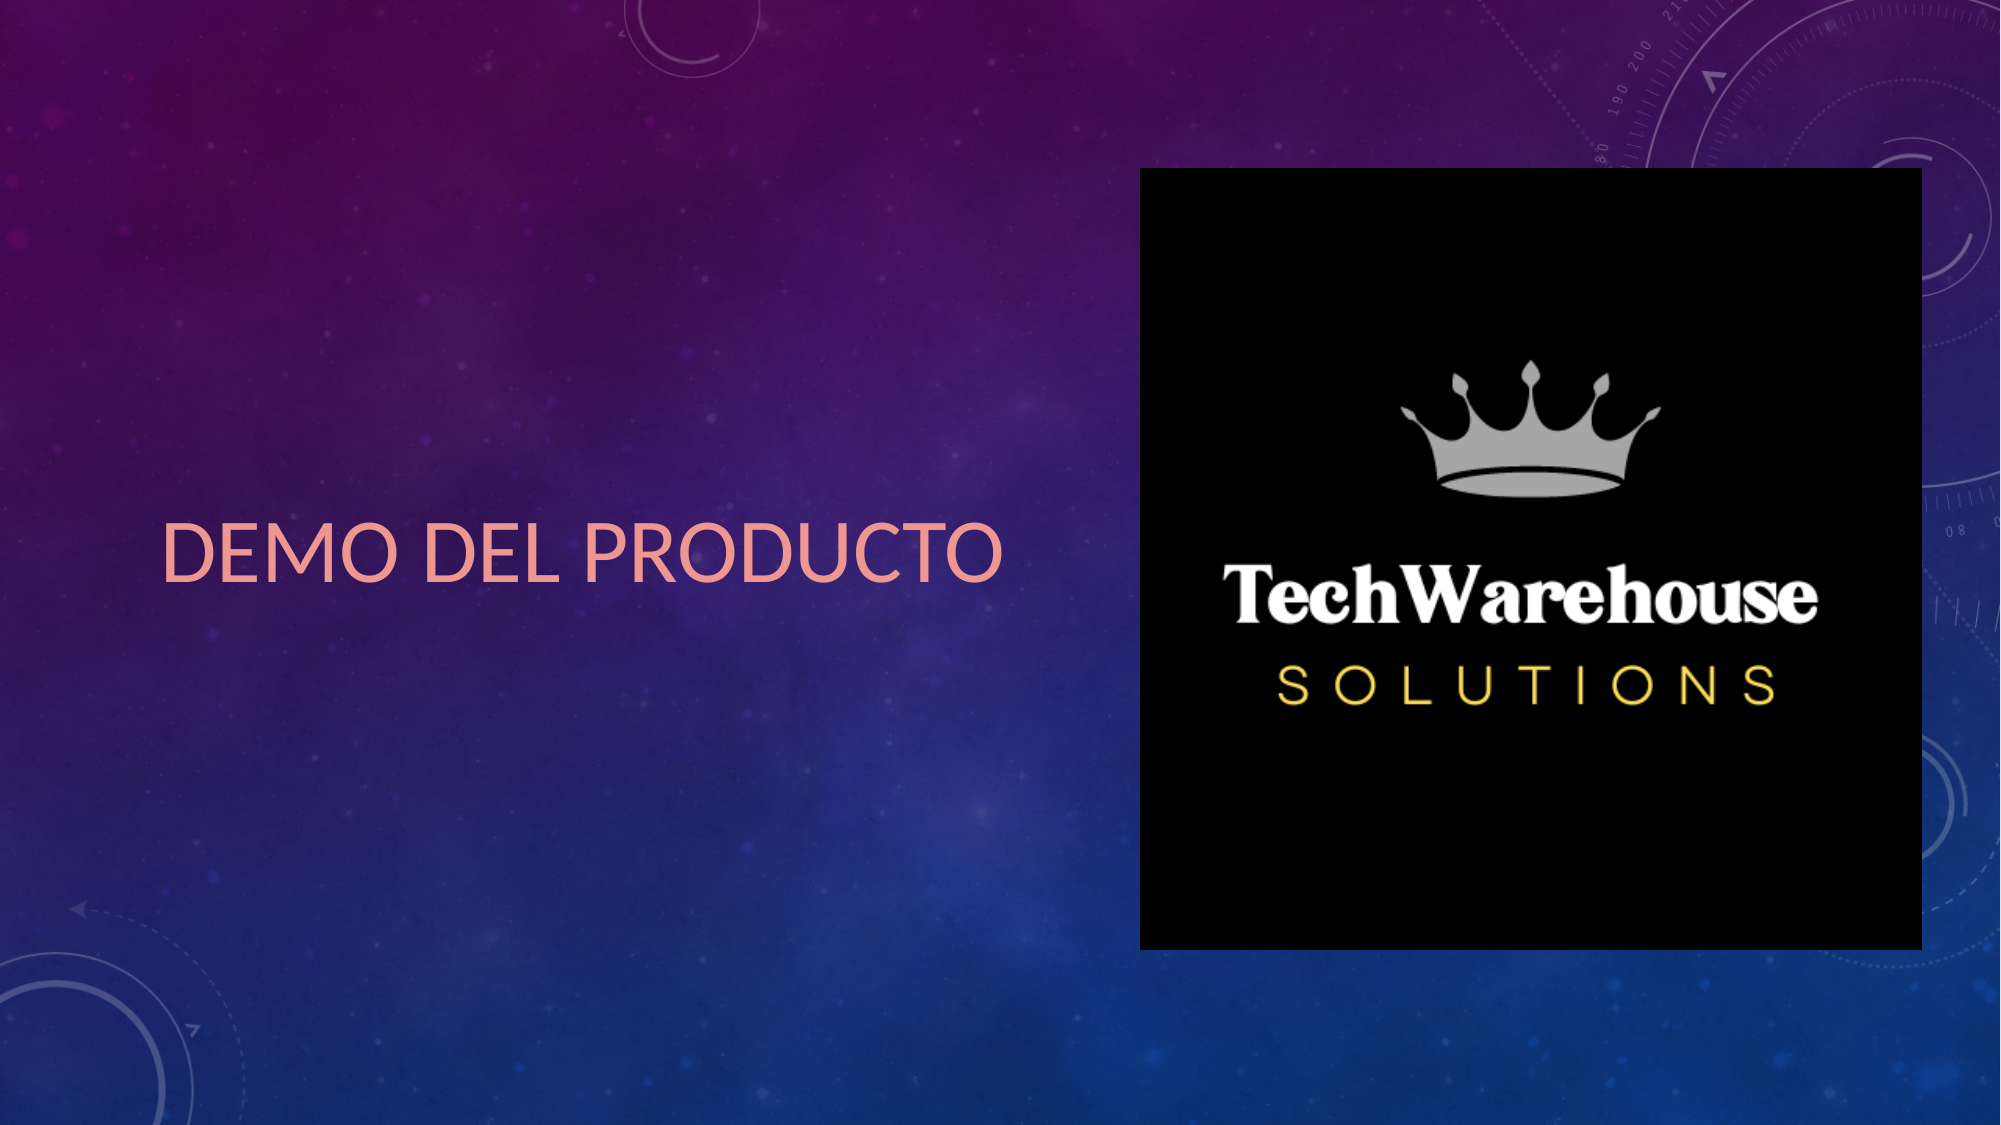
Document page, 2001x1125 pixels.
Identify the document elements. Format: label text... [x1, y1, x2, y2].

picture [0, 0, 2001, 1125]
text_box DEMO DEL PRODUCTO [145, 483, 1125, 609]
